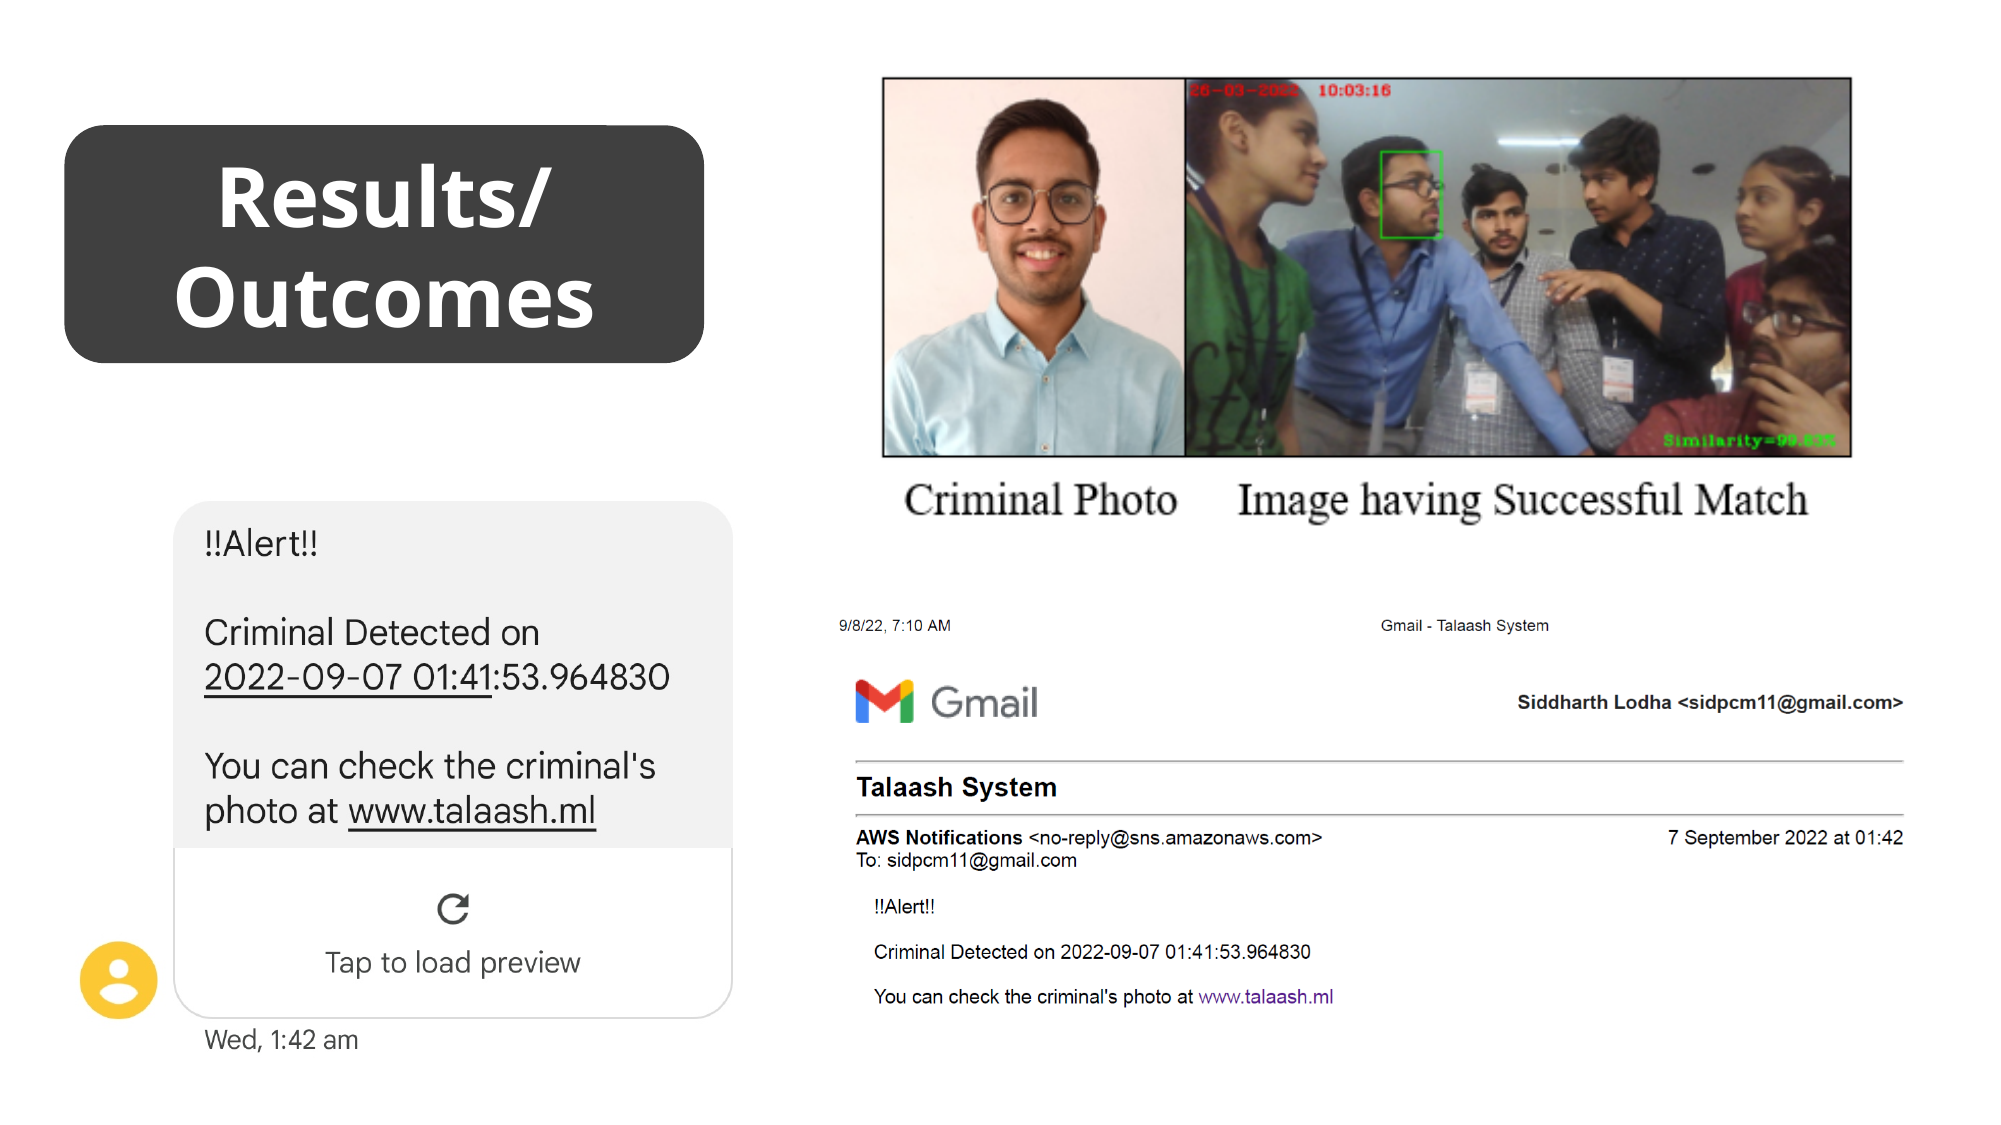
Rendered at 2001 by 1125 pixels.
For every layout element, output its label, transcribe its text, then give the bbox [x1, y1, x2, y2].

text_box Results/ Outcomes [64, 125, 705, 364]
picture [846, 39, 1887, 548]
picture [64, 475, 766, 1074]
picture [789, 592, 1965, 1011]
